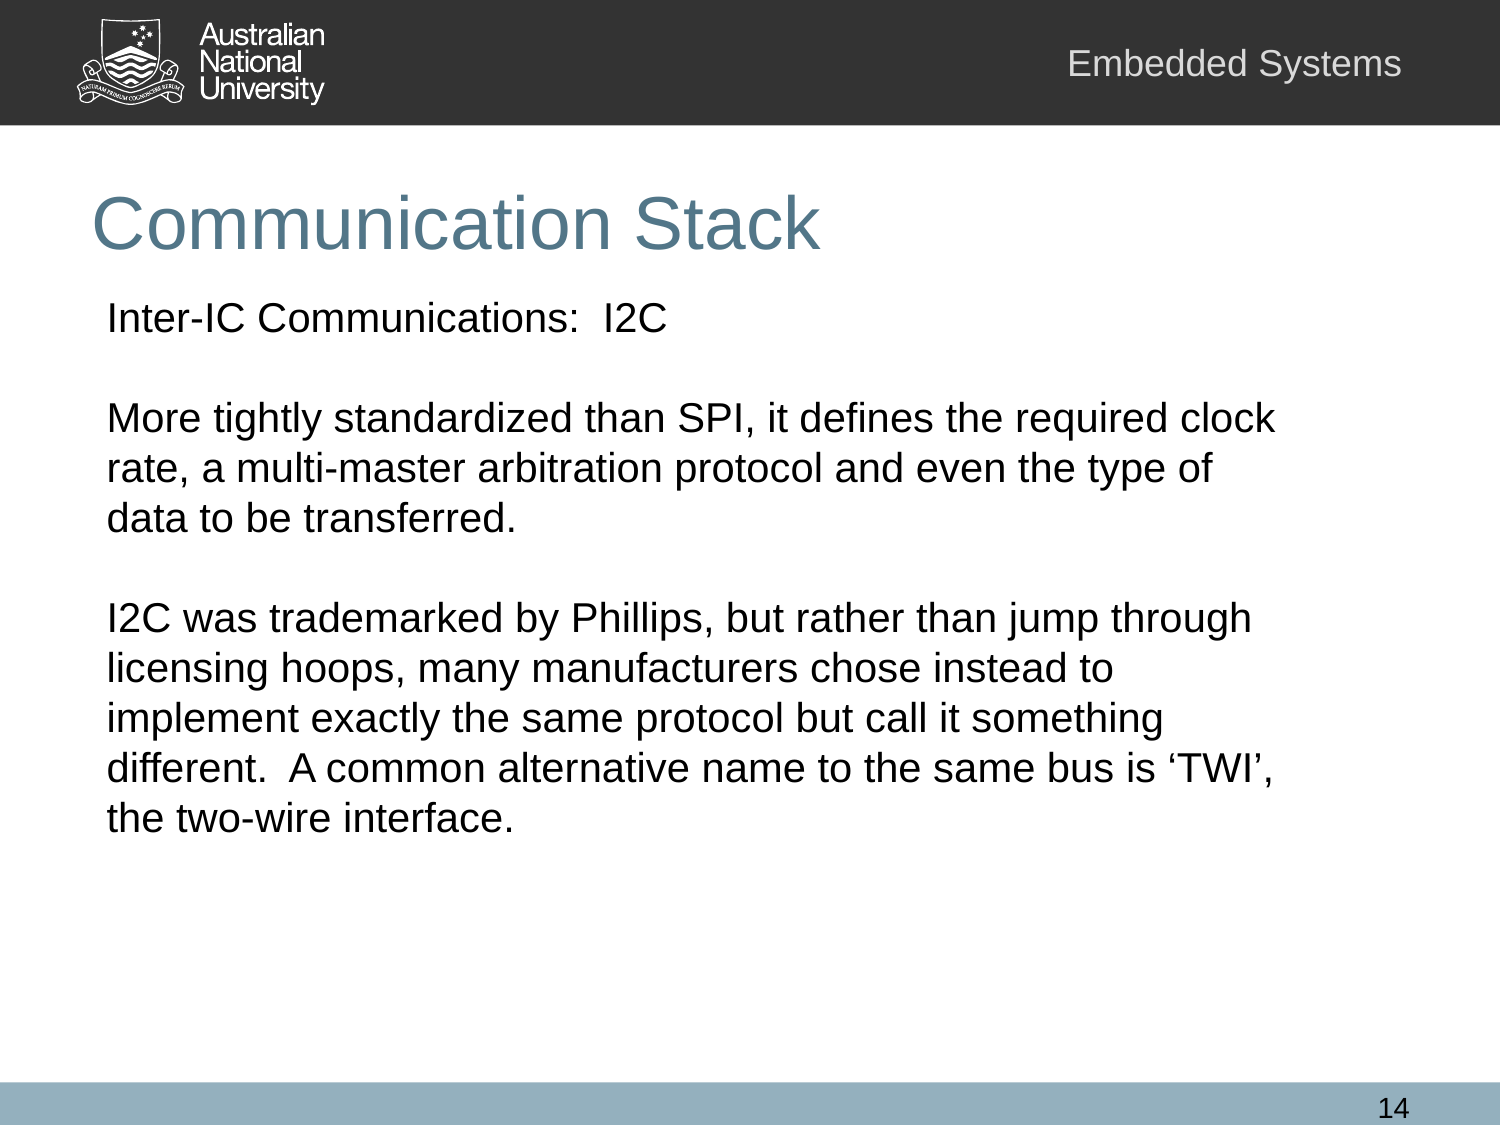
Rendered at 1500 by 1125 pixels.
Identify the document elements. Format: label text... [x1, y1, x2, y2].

slide_number 14 [1328, 1082, 1426, 1118]
text_box Inter-IC Communications: I2C More tightly standardized than SPI, it defines the required clock rate, a multi-master arbitration protocol and even the type of data to be transferred. I2C was trademarked by Phillips, but rather than jump through licensing hoops, many manufacturers chose instead to implement exactly the same protocol but call it something different. A common alternative name to the same bus is ‘TWI’, the two-wire interface. [91, 282, 1303, 948]
title Communication Stack [76, 125, 1428, 314]
